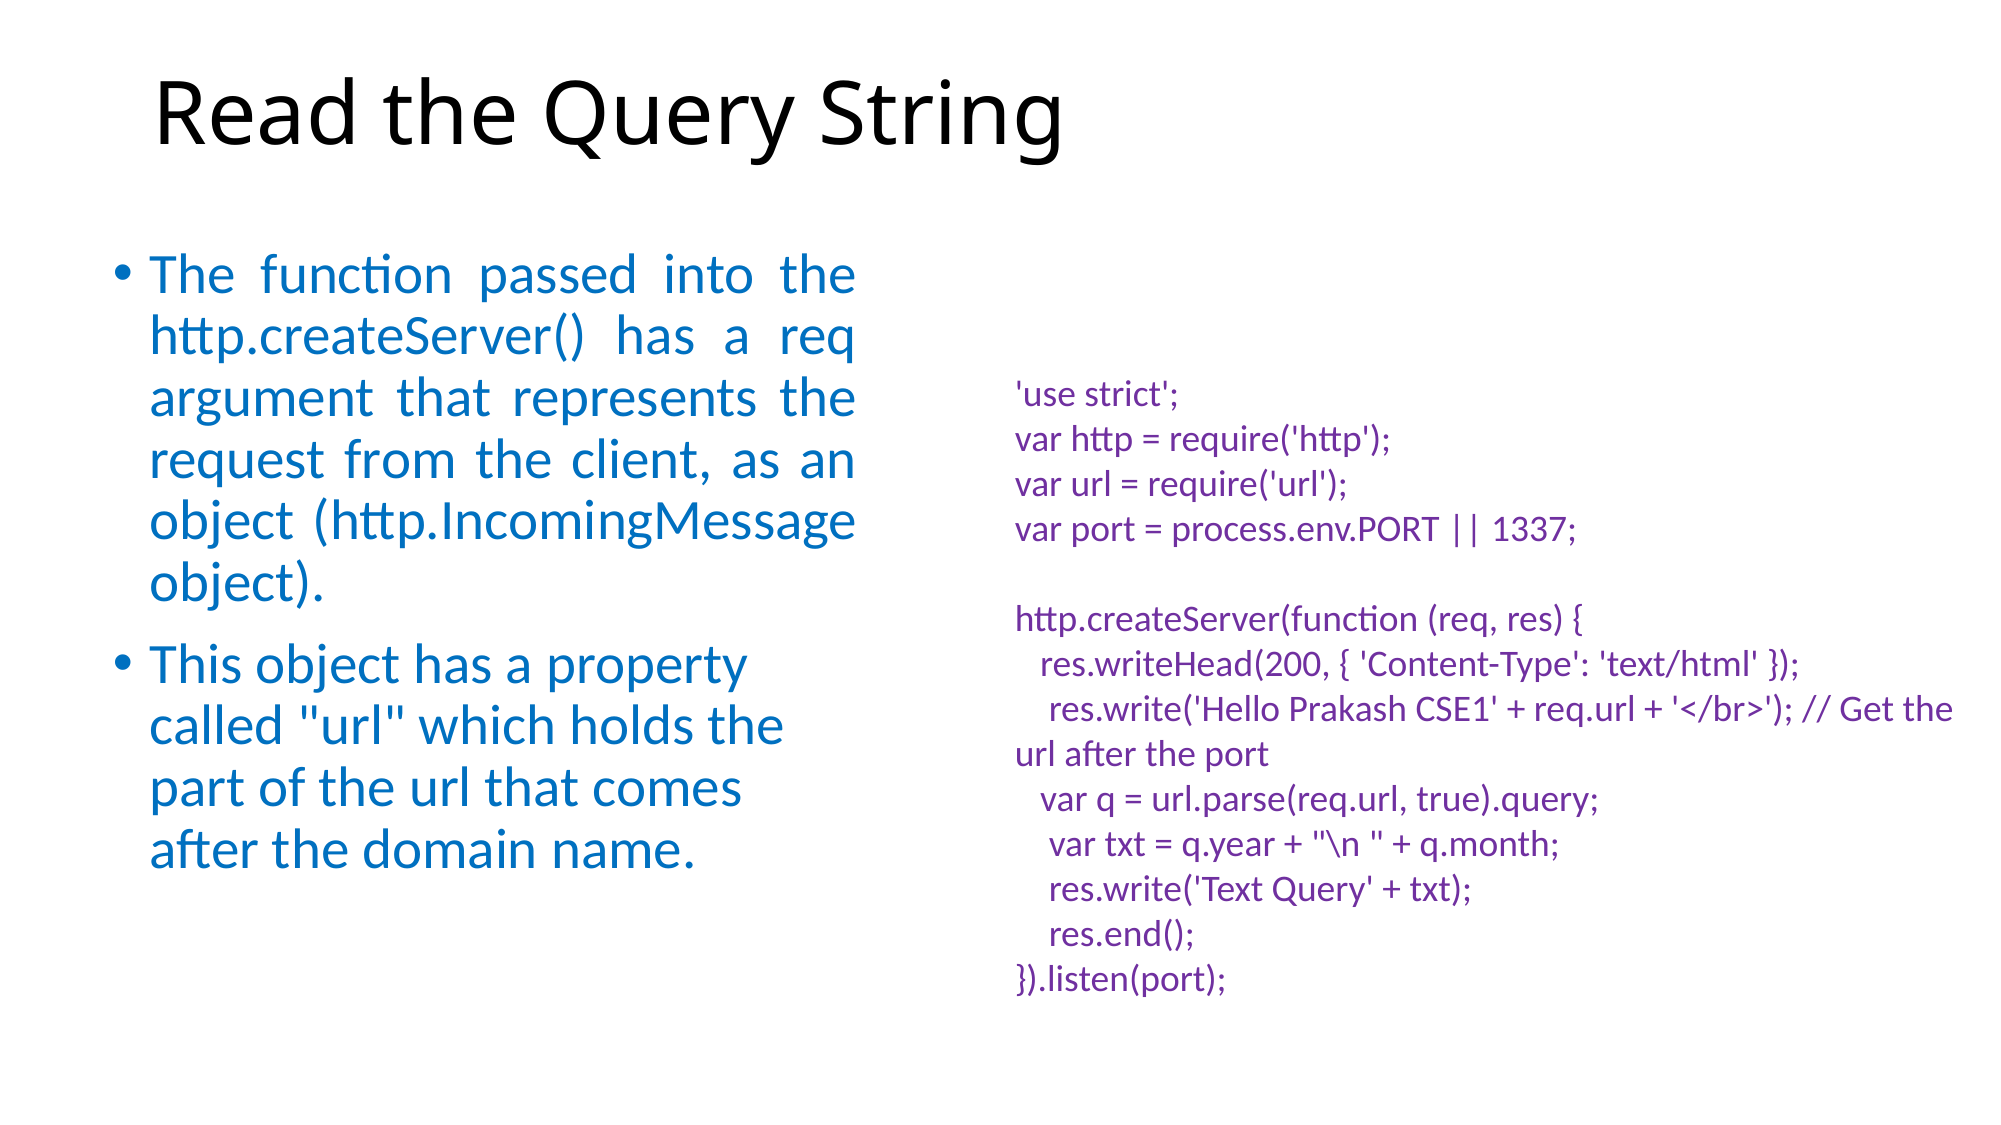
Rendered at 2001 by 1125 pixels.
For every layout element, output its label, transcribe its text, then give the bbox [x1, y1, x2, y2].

text_box 'use strict'; var http = require('http'); var url = require('url'); var port = process.env.PORT || 1337; http.createServer(function (req, res) { res.writeHead(200, { 'Content-Type': 'text/html' }); res.write('Hello Prakash CSE1' + req.url + '</br>'); // Get the url after the port var q = url.parse(req.url, true).query; var txt = q.year + "\n " + q.month; res.write('Text Query' + txt); res.end(); }).listen(port); [999, 361, 2000, 1006]
title Read the Query String [137, 59, 1863, 278]
list The function passed into the http.createServer() has a req argument that represents the request from the client, as an object (http.IncomingMessage object). This object has a property called "url" which holds the part of the url that comes after the domain name. [97, 236, 873, 1045]
